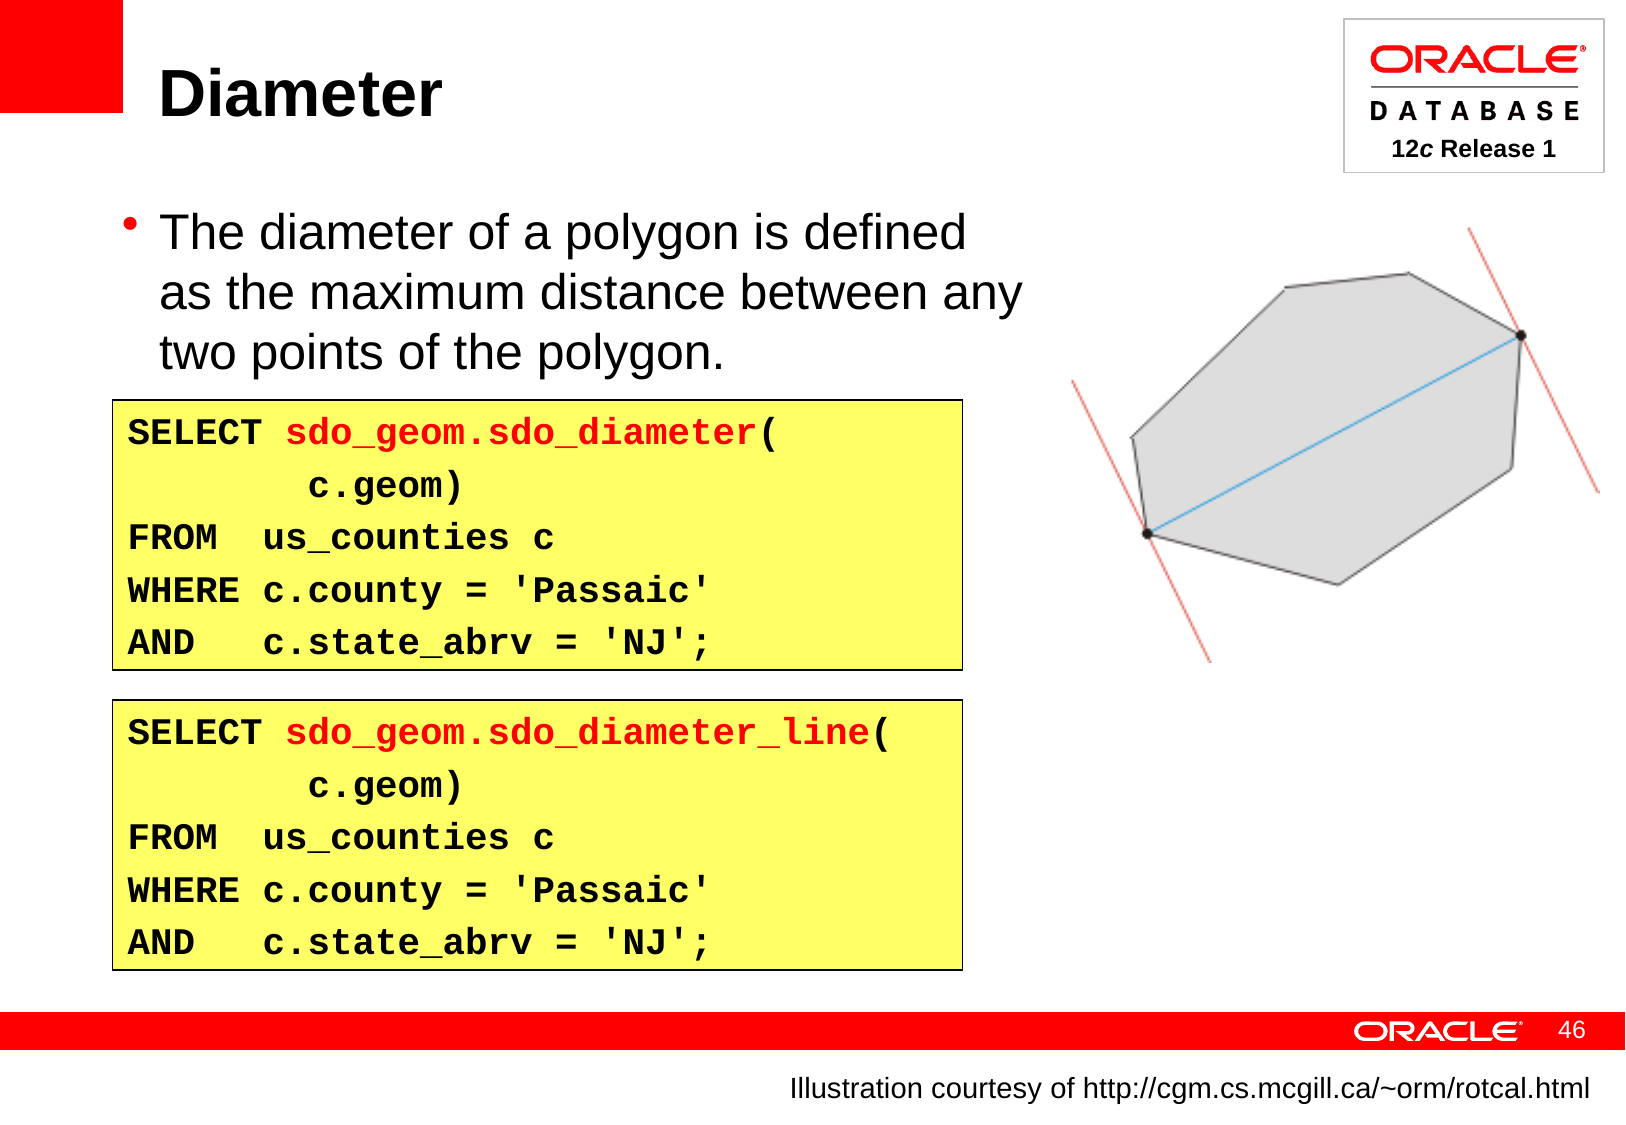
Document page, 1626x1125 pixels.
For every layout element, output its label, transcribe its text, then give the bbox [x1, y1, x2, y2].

picture [0, 1012, 1625, 1050]
picture [0, 0, 123, 113]
picture [1070, 224, 1601, 663]
text_box SELECT sdo_geom.sdo_diameter_line( c.geom) FROM us_counties c WHERE c.county = 'Passaic' AND c.state_abrv = 'NJ'; [112, 699, 963, 970]
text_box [1343, 18, 1605, 173]
title Diameter [157, 49, 1506, 205]
text_box Illustration courtesy of http://cgm.cs.mcgill.ca/~orm/rotcal.html [774, 1062, 1613, 1113]
list The diameter of a polygon is defined as the maximum distance between any two points of the polygon. [121, 199, 1026, 913]
text_box SELECT sdo_geom.sdo_diameter( c.geom) FROM us_counties c WHERE c.county = 'Passaic' AND c.state_abrv = 'NJ'; [112, 399, 963, 670]
